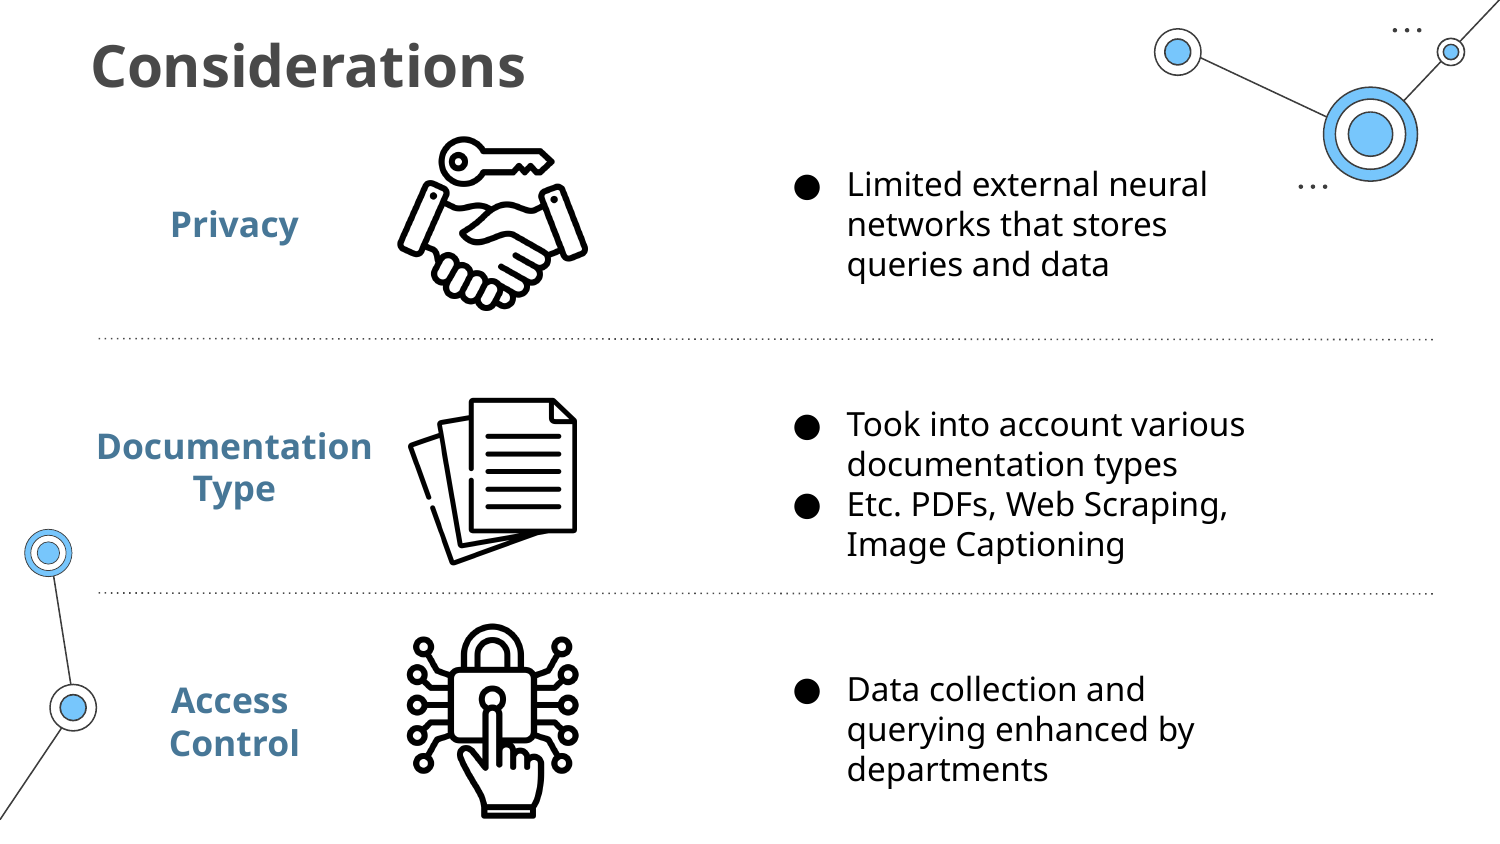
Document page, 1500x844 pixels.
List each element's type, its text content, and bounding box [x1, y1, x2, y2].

subtitle Privacy [74, 192, 389, 255]
text_box Limited external neural networks that stores queries and data [756, 108, 1287, 265]
picture [394, 125, 591, 322]
subtitle Access Control [74, 689, 389, 752]
picture [394, 622, 591, 820]
text_box Took into account various documentation types Etc. PDFs, Web Scraping, Image Captioning [756, 388, 1287, 545]
title Considerations [74, 14, 746, 109]
subtitle Documentation Type [74, 435, 394, 498]
picture [407, 396, 577, 566]
text_box Data collection and querying enhanced by departments [756, 652, 1287, 810]
